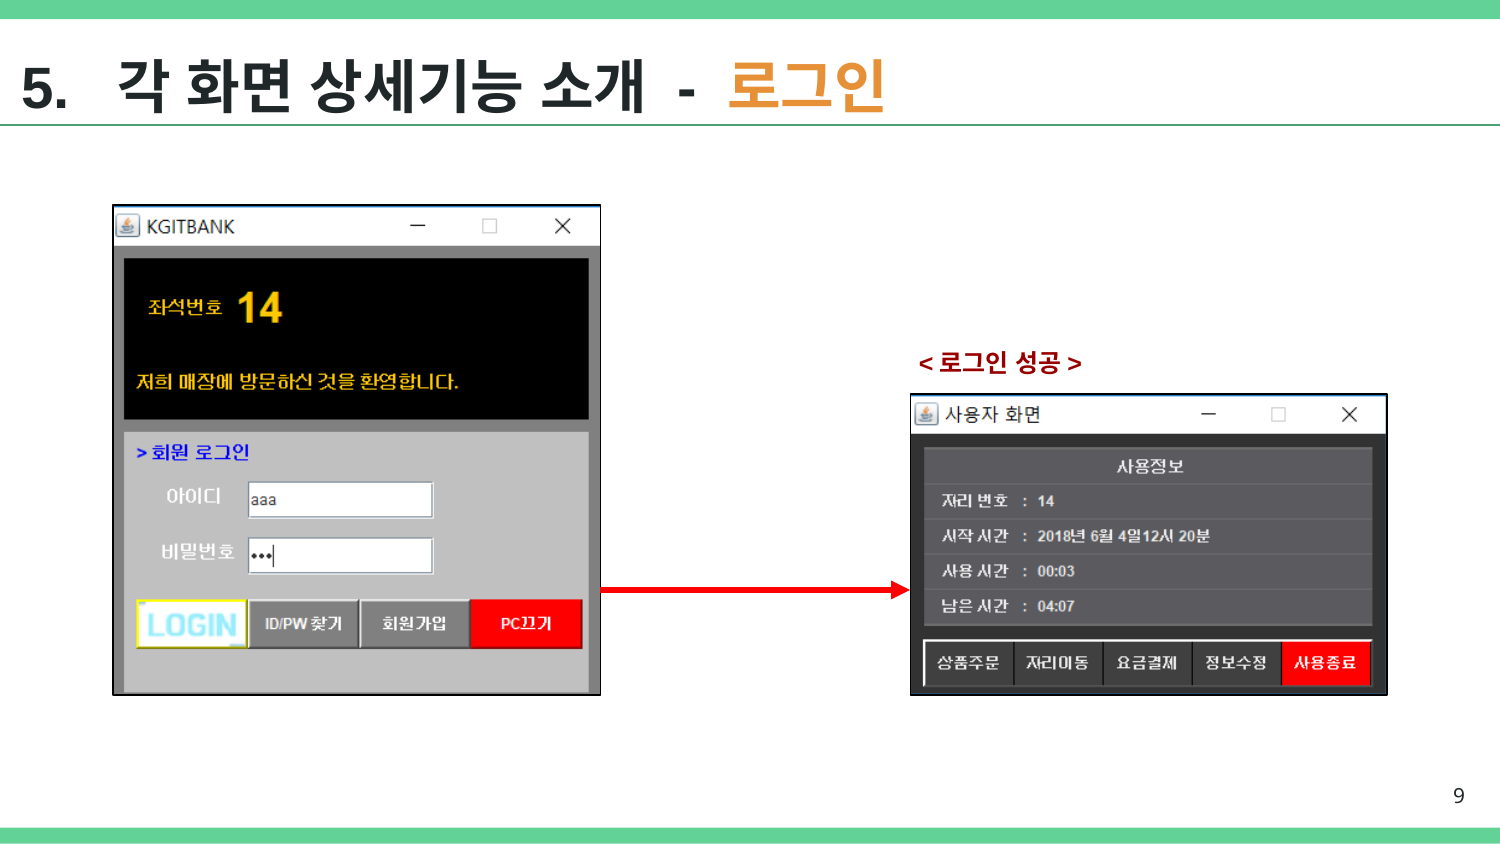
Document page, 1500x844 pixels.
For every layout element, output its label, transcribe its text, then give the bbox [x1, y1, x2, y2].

slide_number 9 [1389, 764, 1480, 830]
picture [910, 394, 1387, 695]
picture [113, 205, 600, 695]
text_box [0, 0, 1500, 20]
text_box <로그인 성공> [904, 332, 1500, 414]
title 5. 각 화면 상세기능 소개 - 로그인 [6, 25, 1445, 119]
